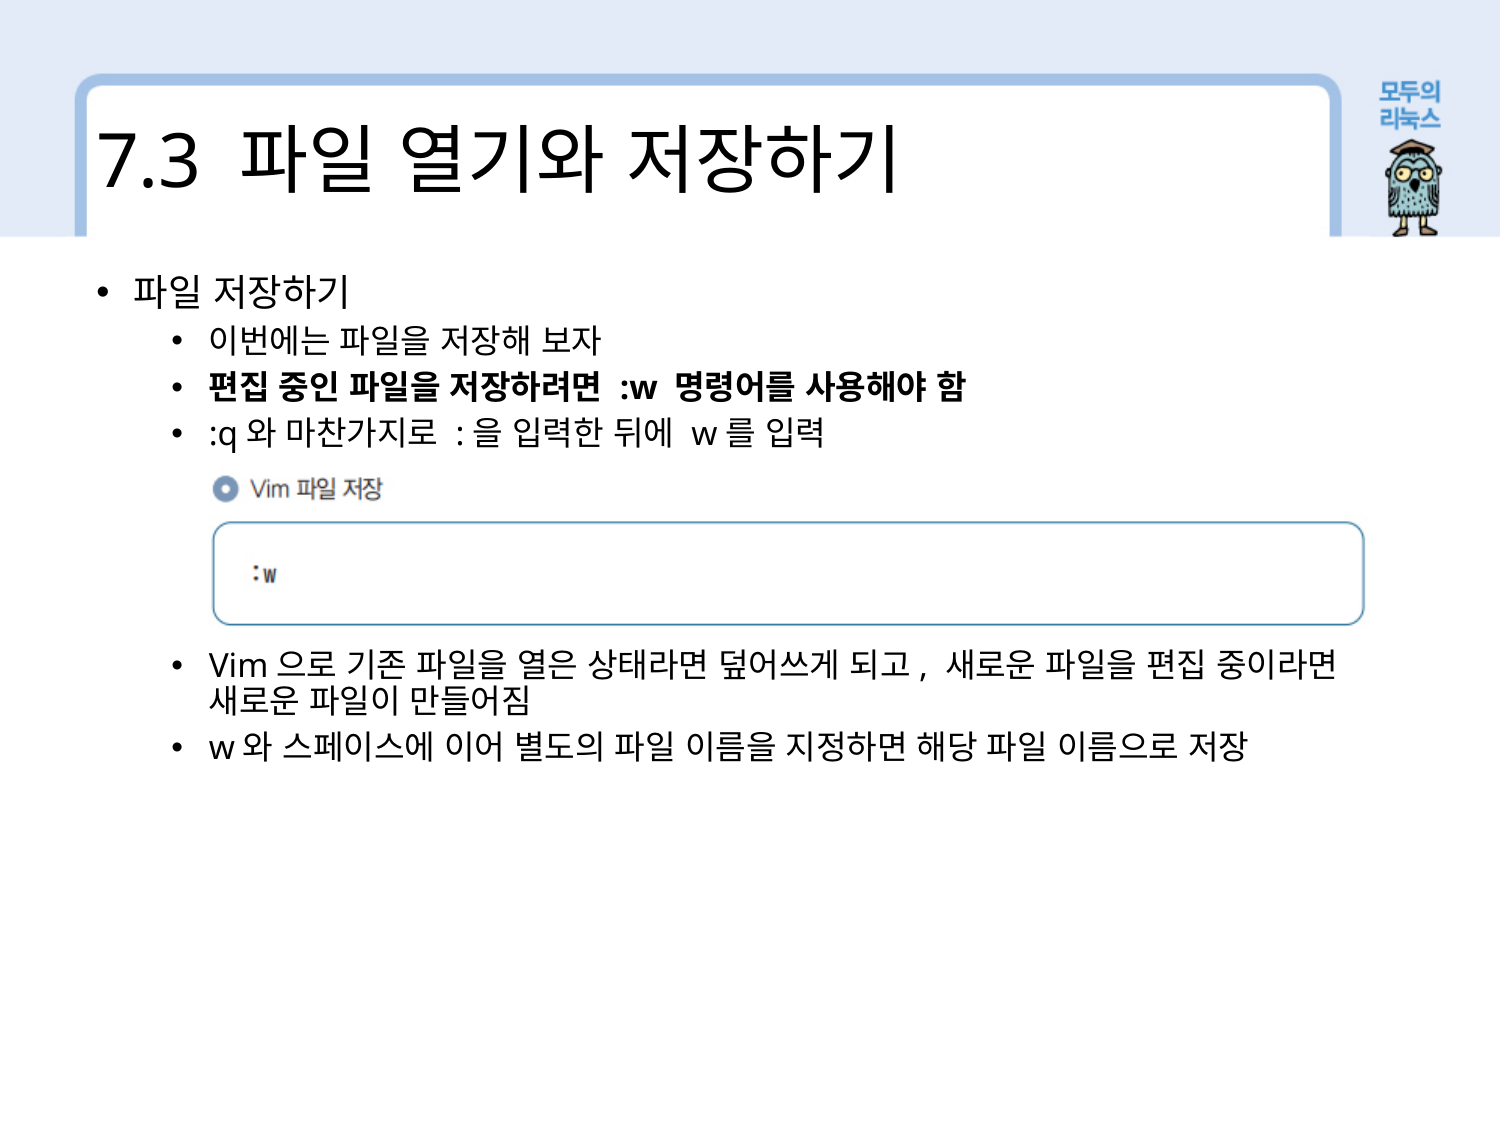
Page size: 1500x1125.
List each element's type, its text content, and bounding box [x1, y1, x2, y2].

text_box 파일 저장하기 이번에는 파일을 저장해 보자 편집 중인 파일을 저장하려면 :w 명령어를 사용해야 함 :q와 마찬가지로 :을 입력한 뒤에 w를 입력 Vim으로 기존 파일을 열은 상태라면 덮어쓰게 되고, 새로운 파일을 편집 중이라면 새로운 파일이 만들어짐 w와 스페이스에 이어 별도의 파일 이름을 지정하면 해당 파일 이름으로 저장 [81, 266, 1396, 1024]
picture [0, 0, 1500, 1125]
text_box 7.3 파일 열기와 저장하기 [81, 115, 1335, 221]
